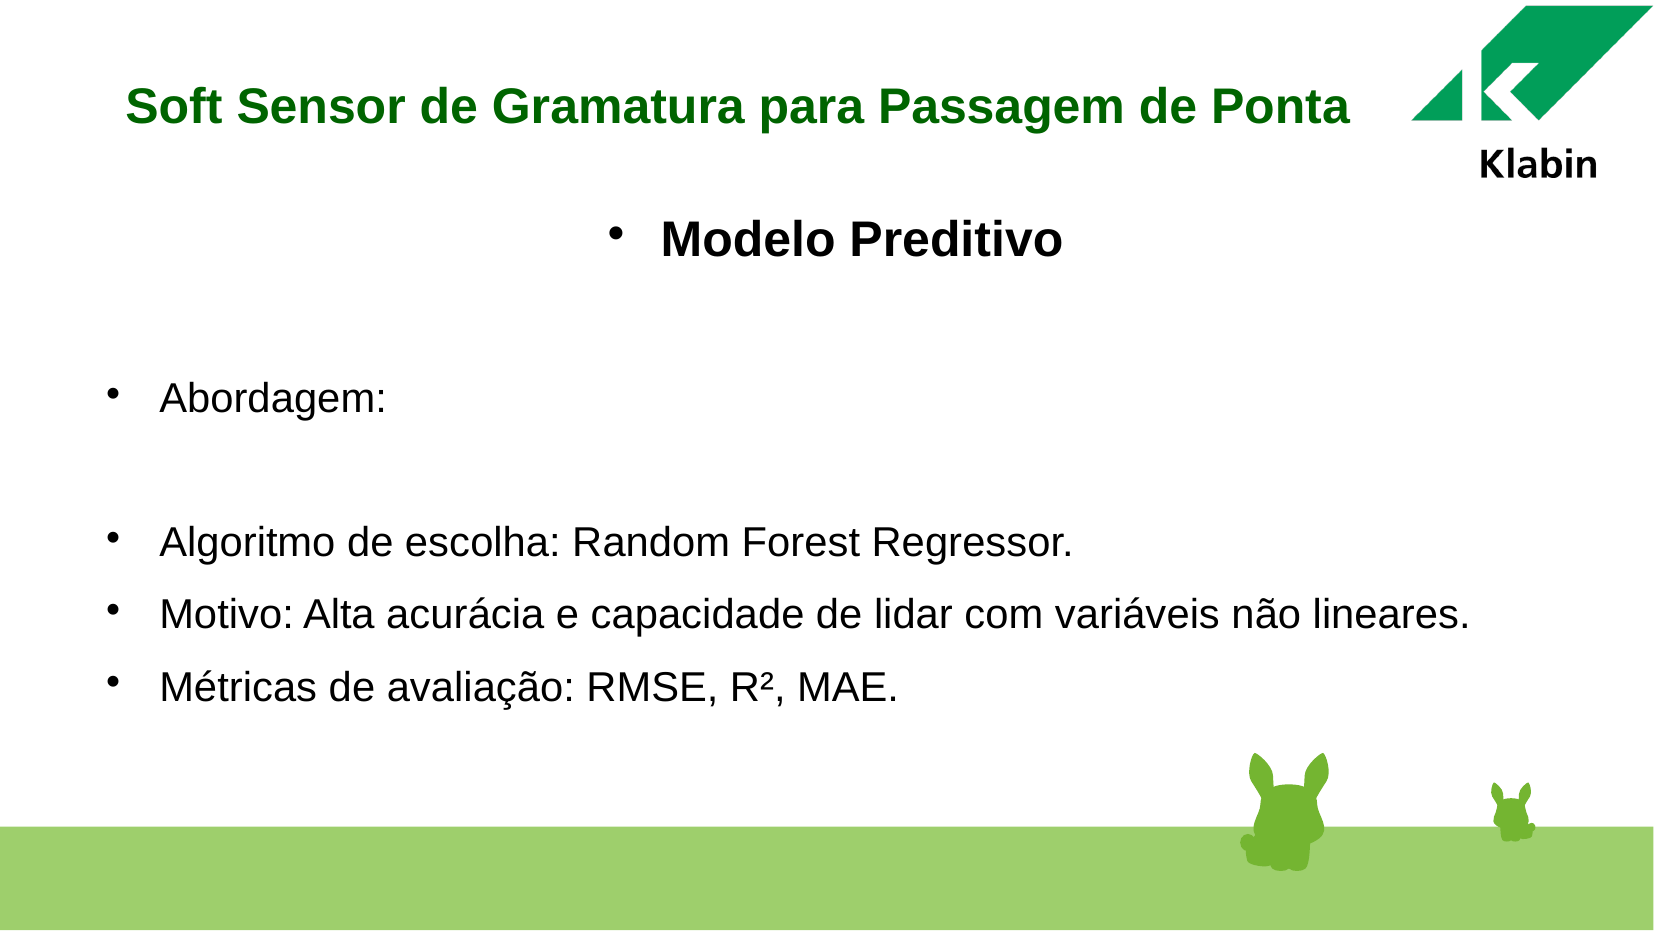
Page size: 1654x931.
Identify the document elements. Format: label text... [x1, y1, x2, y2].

text_box Soft Sensor de Gramatura para Passagem de Ponta [0, 29, 1406, 178]
picture [1411, 4, 1654, 178]
text_box Modelo Preditivo Abordagem: Algoritmo de escolha: Random Forest Regressor. Motivo: Alta acurácia e capacidade de lidar com variáveis não lineares. Métricas de avaliação: RMSE, R², MAE. [88, 206, 1565, 684]
